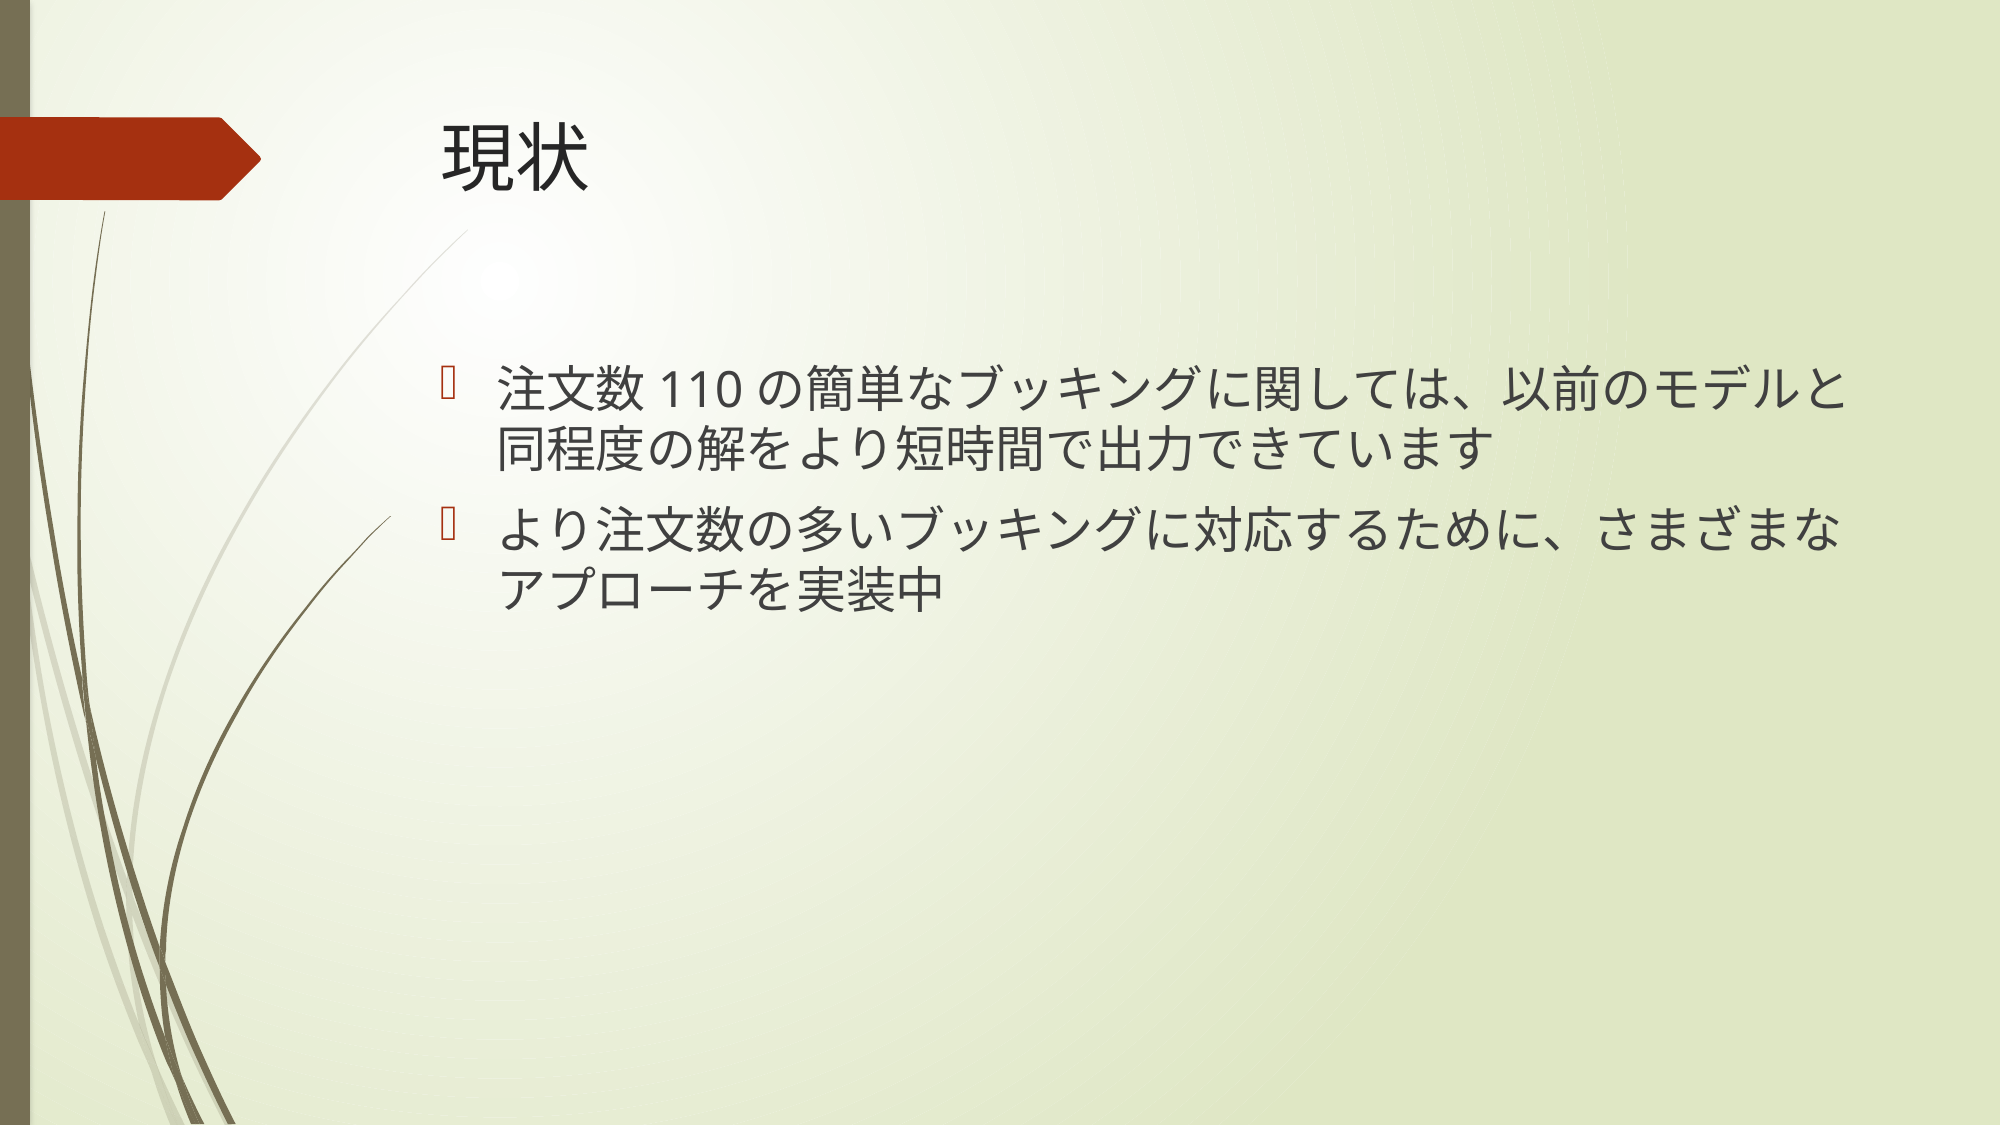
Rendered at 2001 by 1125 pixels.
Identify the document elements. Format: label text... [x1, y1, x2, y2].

title 現状 [425, 102, 1888, 313]
list 注文数110の簡単なブッキングに関しては、以前のモデルと同程度の解をより短時間で出力できています より注文数の多いブッキングに対応するために、さまざまなアプローチを実装中 [424, 350, 1888, 970]
